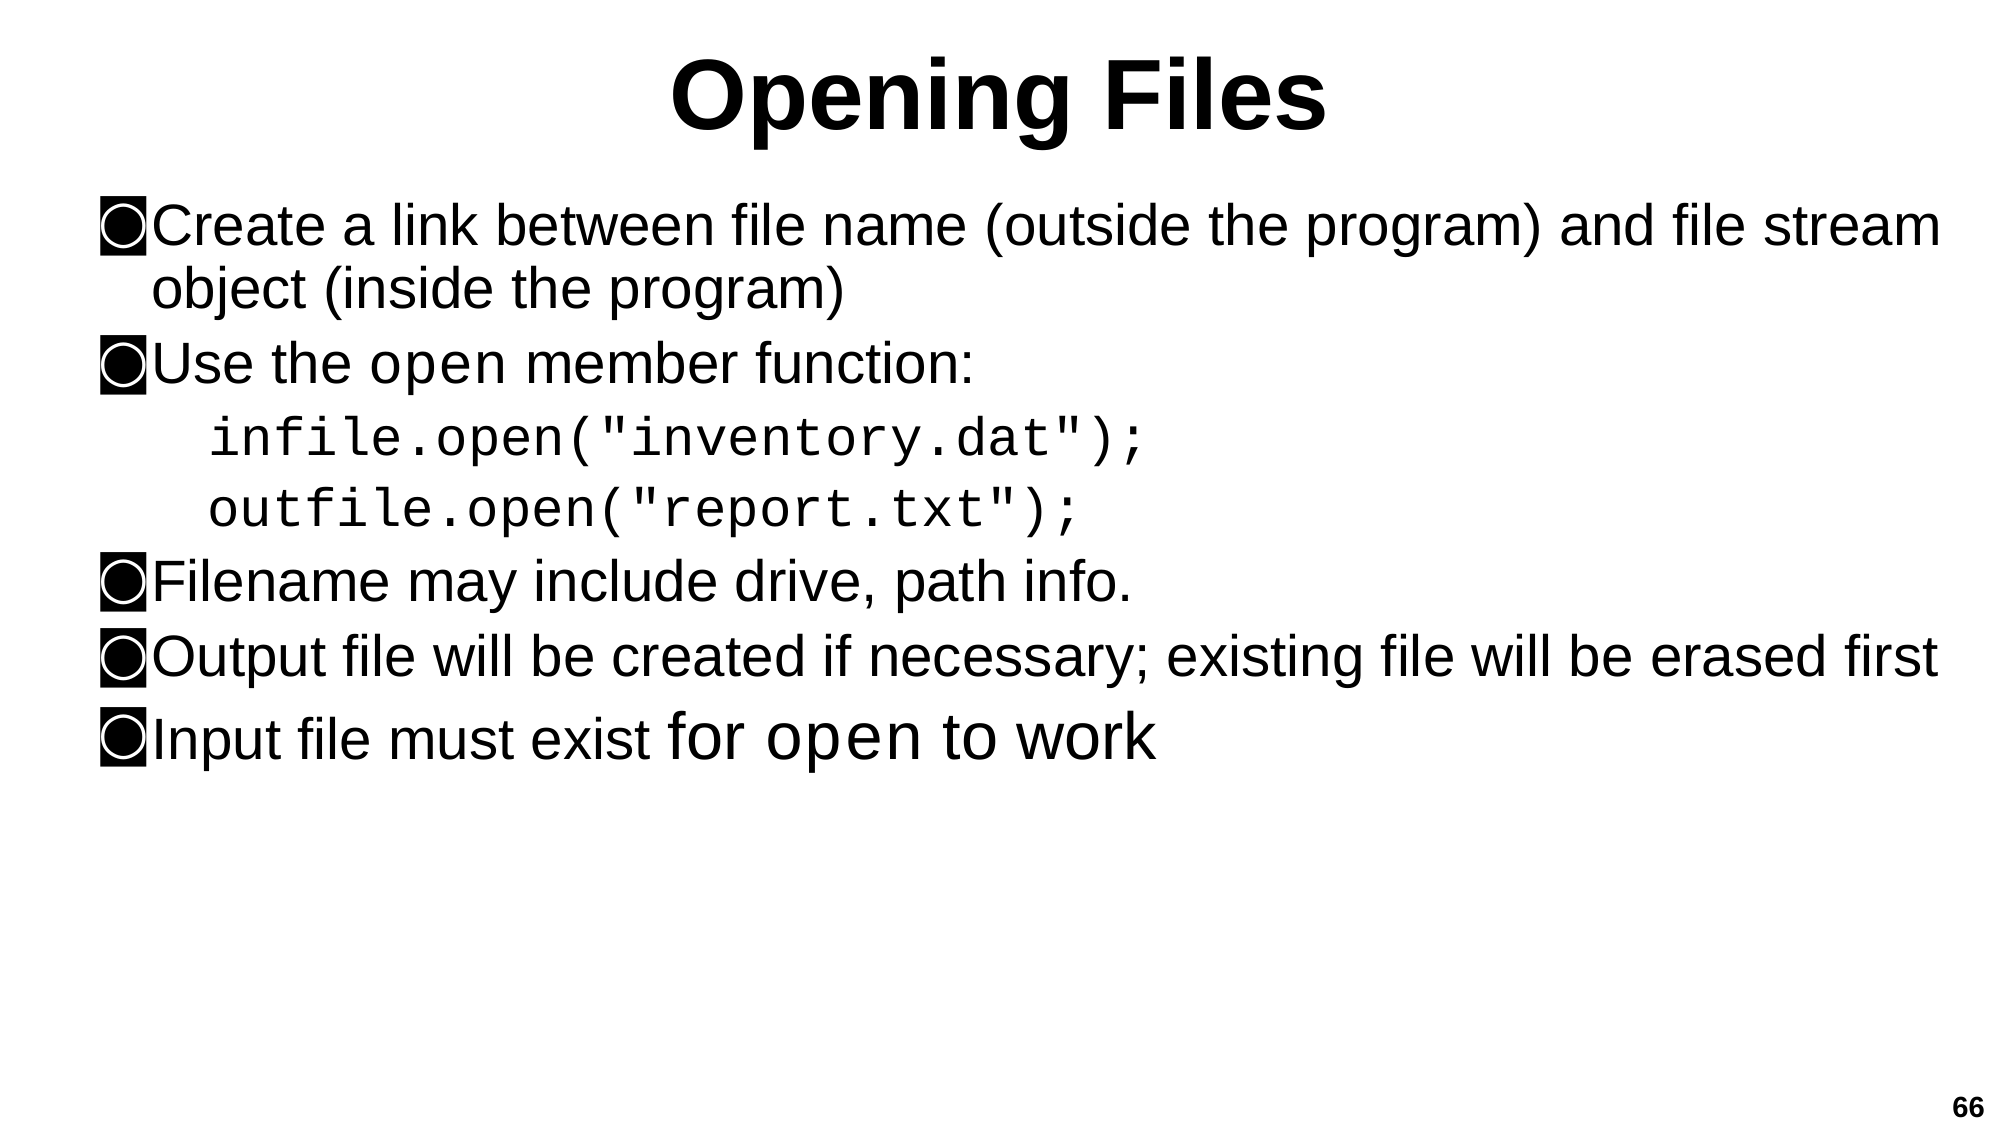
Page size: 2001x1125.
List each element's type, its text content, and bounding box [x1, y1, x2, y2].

title Opening Files [0, 0, 2000, 180]
slide_number 66 [1909, 1087, 2000, 1125]
list Create a link between file name (outside the program) and file stream object (inside the program) Use the open member function: infile.open("inventory.dat"); outfile.open("report.txt"); Filename may include drive, path info. Output file will be created if necessary; existing file will be erased first Input file must exist for open to work [80, 187, 2000, 1088]
